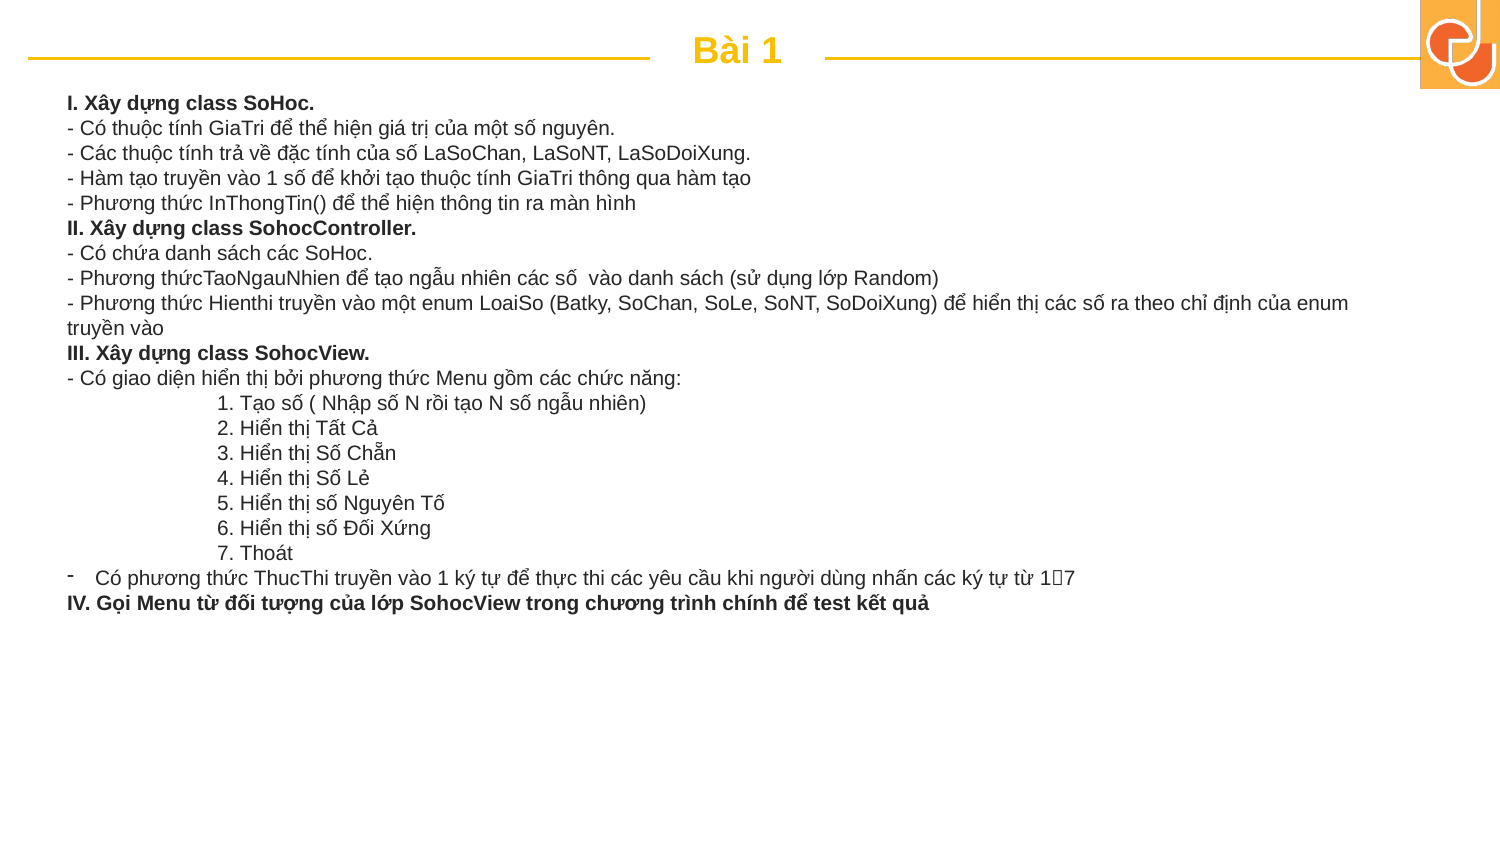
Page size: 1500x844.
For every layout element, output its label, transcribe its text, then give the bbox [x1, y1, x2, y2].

text_box I. Xây dựng class SoHoc. - Có thuộc tính GiaTri để thể hiện giá trị của một số nguyên. - Các thuộc tính trả về đặc tính của số LaSoChan, LaSoNT, LaSoDoiXung. - Hàm tạo truyền vào 1 số để khởi tạo thuộc tính GiaTri thông qua hàm tạo - Phương thức InThongTin() để thể hiện thông tin ra màn hình II. Xây dựng class SohocController. - Có chứa danh sách các SoHoc. - Phương thứcTaoNgauNhien để tạo ngẫu nhiên các số vào danh sách (sử dụng lớp Random) - Phương thức Hienthi truyền vào một enum LoaiSo (Batky, SoChan, SoLe, SoNT, SoDoiXung) để hiển thị các số ra theo chỉ định của enum truyền vào III. Xây dựng class SohocView. - Có giao diện hiển thị bởi phương thức Menu gồm các chức năng: 1. Tạo số ( Nhập số N rồi tạo N số ngẫu nhiên) 2. Hiển thị Tất Cả 3. Hiển thị Số Chẵn 4. Hiển thị Số Lẻ 5. Hiển thị số Nguyên Tố 6. Hiển thị số Đối Xứng 7. Thoát Có phương thức ThucThi truyền vào 1 ký tự để thực thi các yêu cầu khi người dùng nhấn các ký tự từ 17 IV. Gọi Menu từ đối tượng của lớp SohocView trong chương trình chính để test kết quả [55, 84, 1381, 621]
text_box Bài 1 [648, 22, 827, 75]
picture [1420, 0, 1500, 89]
